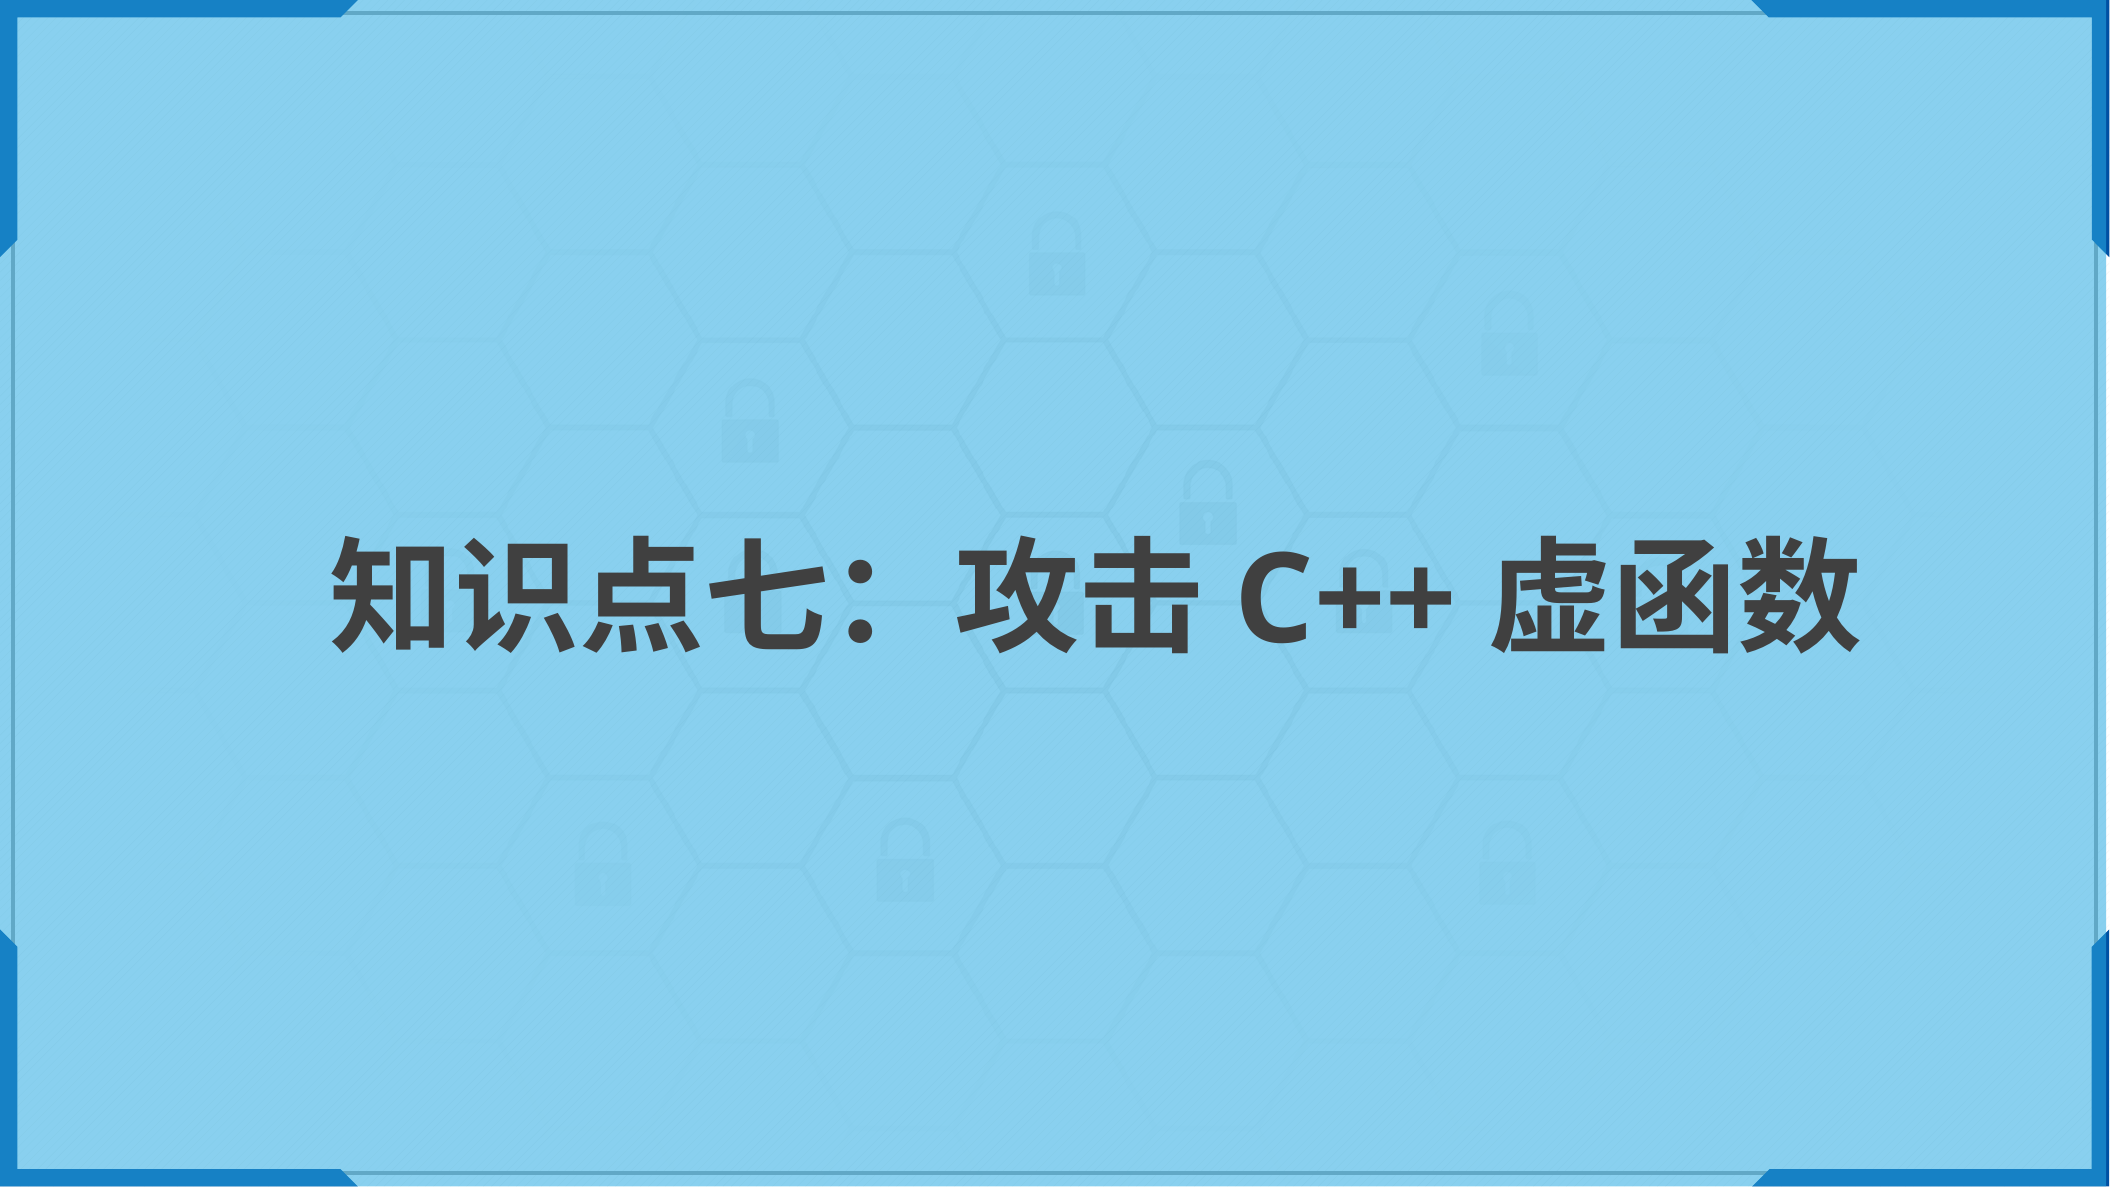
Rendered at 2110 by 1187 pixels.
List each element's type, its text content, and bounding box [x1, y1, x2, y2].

text_box 知识点七：攻击C++虚函数 [216, 509, 1976, 675]
text_box [0, 0, 2107, 1187]
